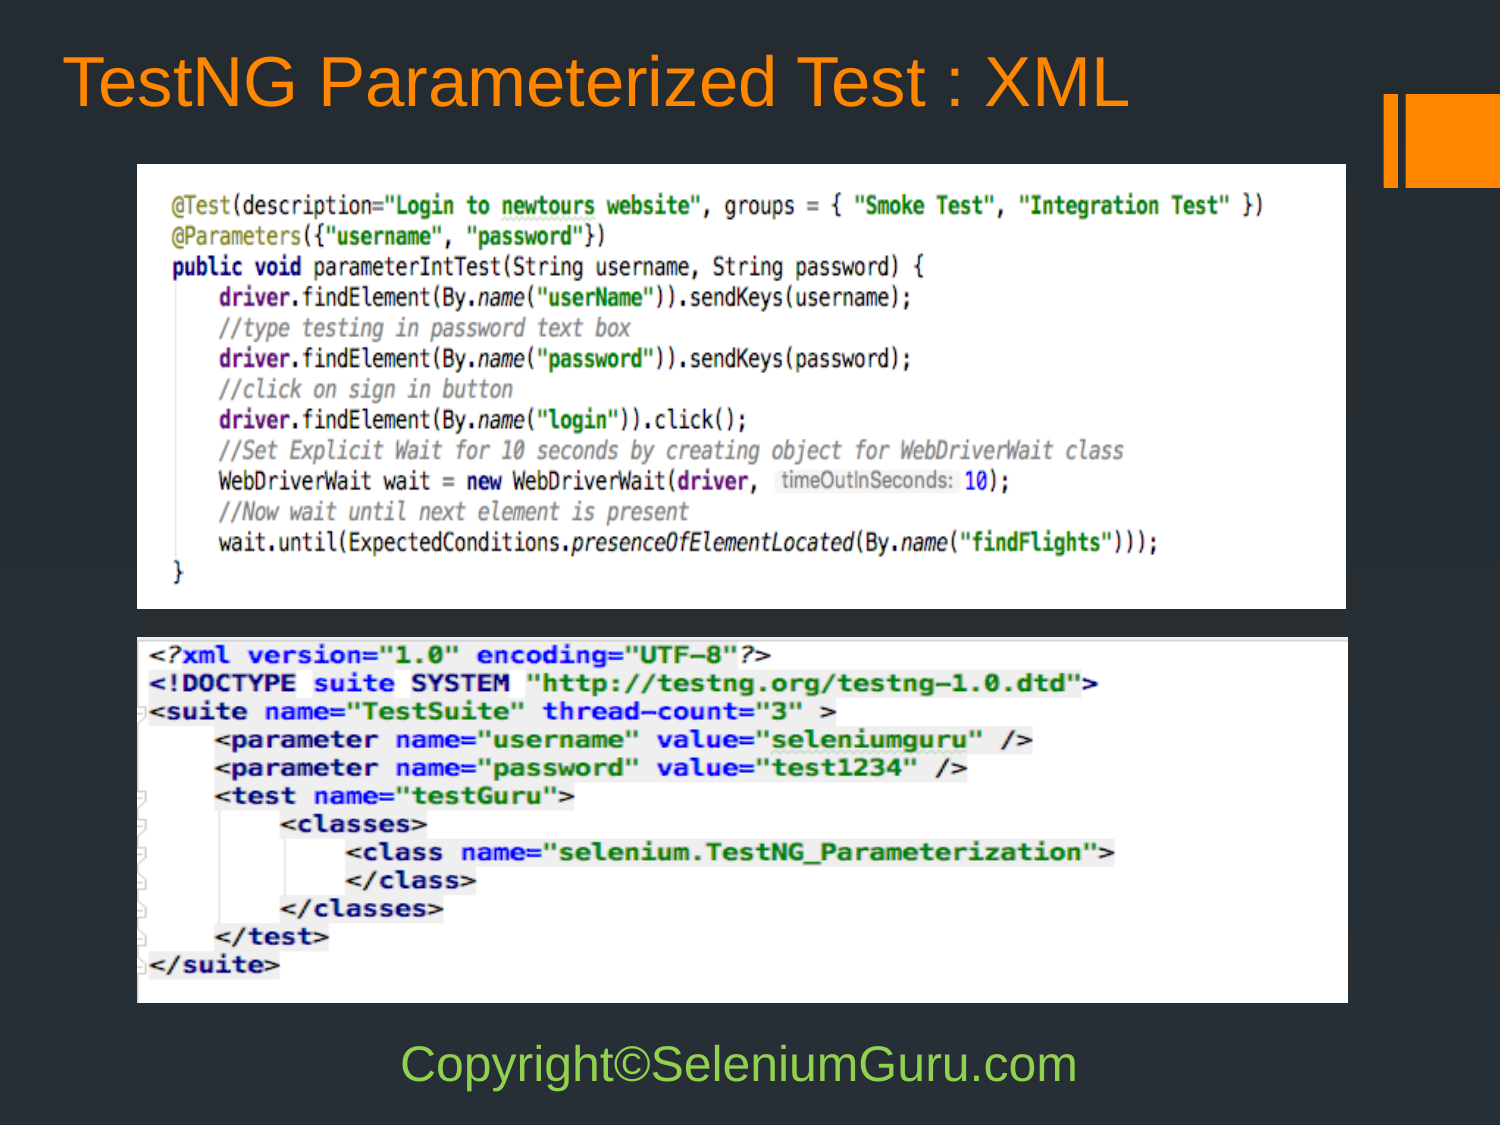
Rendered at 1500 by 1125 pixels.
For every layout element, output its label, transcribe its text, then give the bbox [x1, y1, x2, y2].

picture [136, 636, 1349, 1003]
picture [136, 163, 1347, 610]
title TestNG Parameterized Test : XML [47, 28, 1348, 129]
footer Copyright©SeleniumGuru.com [385, 1030, 1151, 1106]
